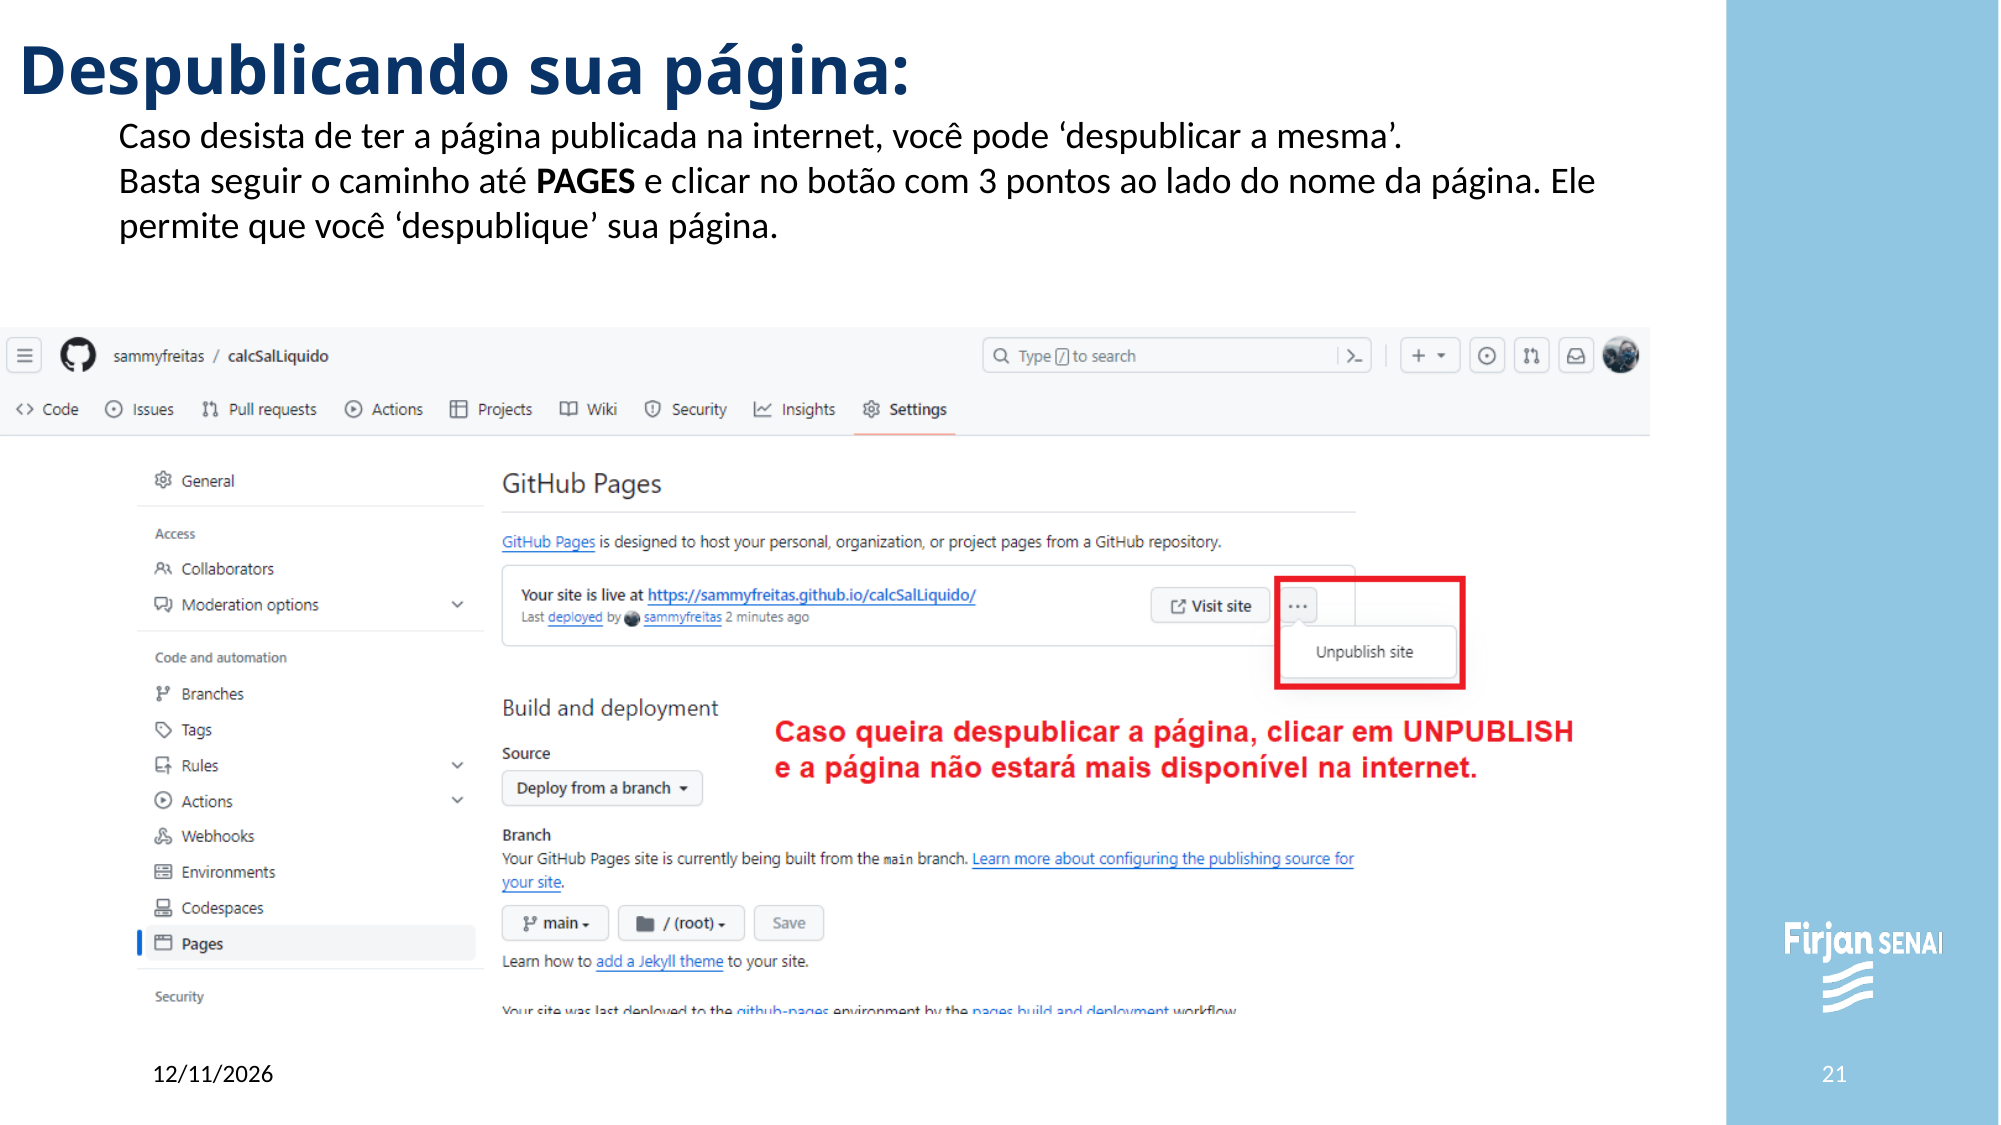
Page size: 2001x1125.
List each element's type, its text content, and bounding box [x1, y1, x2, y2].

text_box Caso desista de ter a página publicada na internet, você pode ‘despublicar a mesma’. Basta seguir o caminho até PAGES e clicar no botão com 3 pontos ao lado do nome da página. Ele permite que você ‘despublique’ sua página. [29, 104, 1727, 299]
picture [0, 320, 1650, 1014]
picture [1780, 918, 1945, 1014]
text_box [1725, 0, 2000, 1125]
slide_number 21 [1412, 1042, 1863, 1103]
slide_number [137, 1042, 588, 1103]
title Despublicando sua página: [3, 0, 1729, 146]
